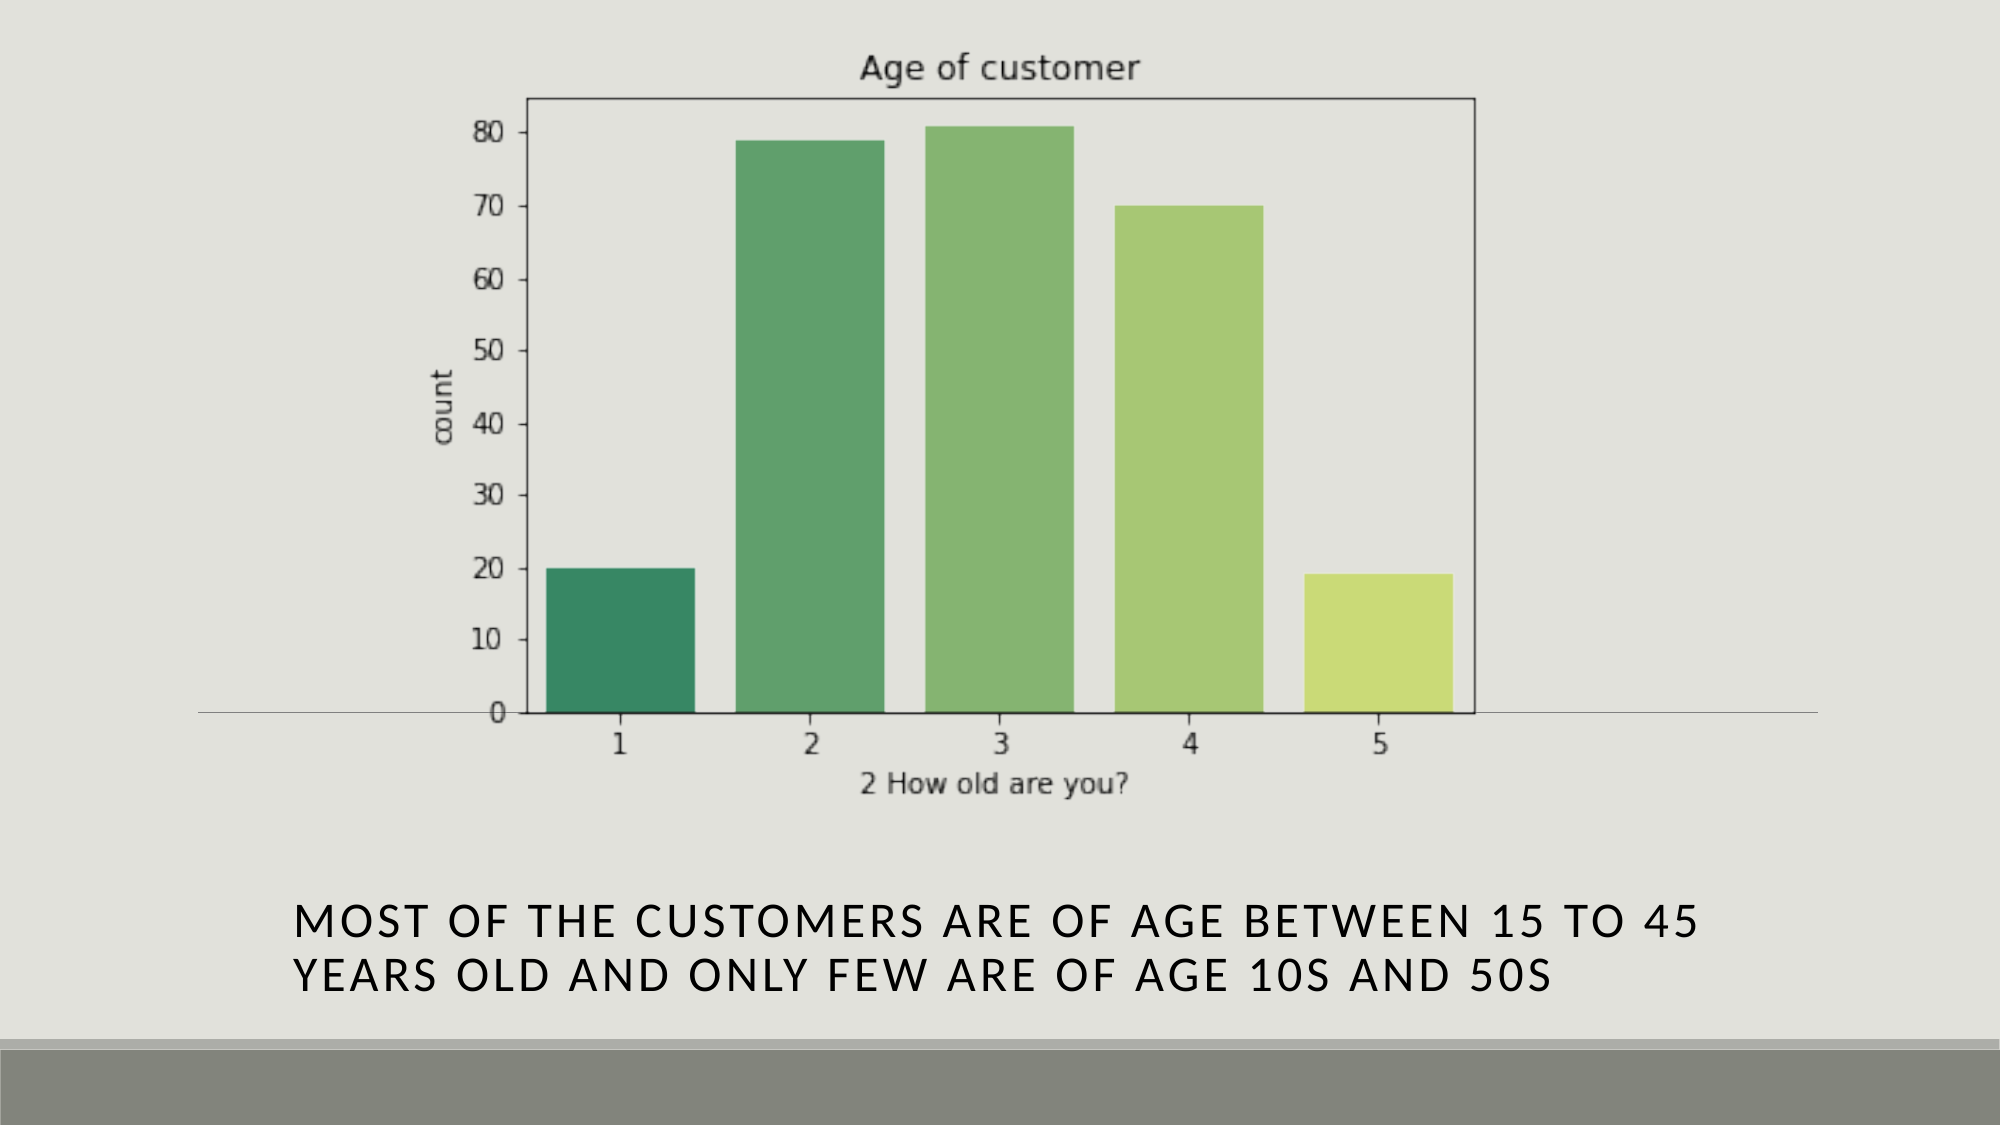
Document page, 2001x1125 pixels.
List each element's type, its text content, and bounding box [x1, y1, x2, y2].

picture [373, 0, 1597, 815]
subtitle most of the customers are of age between 15 to 45 years old and only few are of age 10s and 50s [278, 886, 1863, 966]
